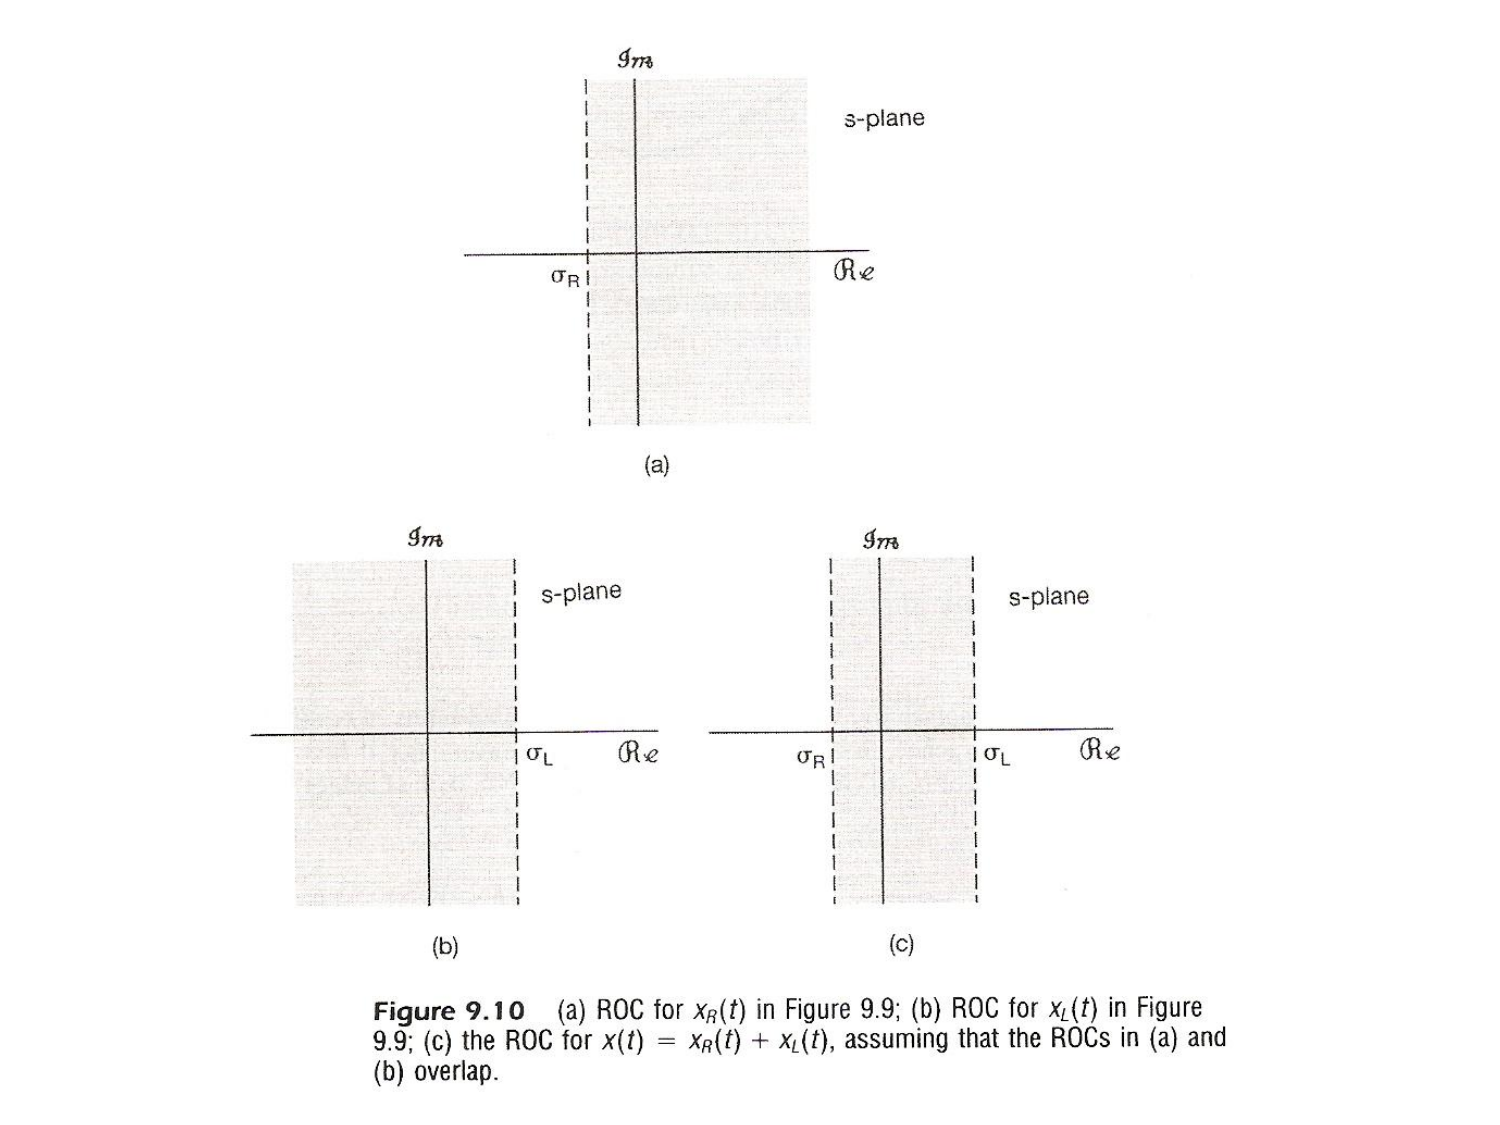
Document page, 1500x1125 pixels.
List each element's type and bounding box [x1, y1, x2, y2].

picture [241, 39, 1235, 1095]
